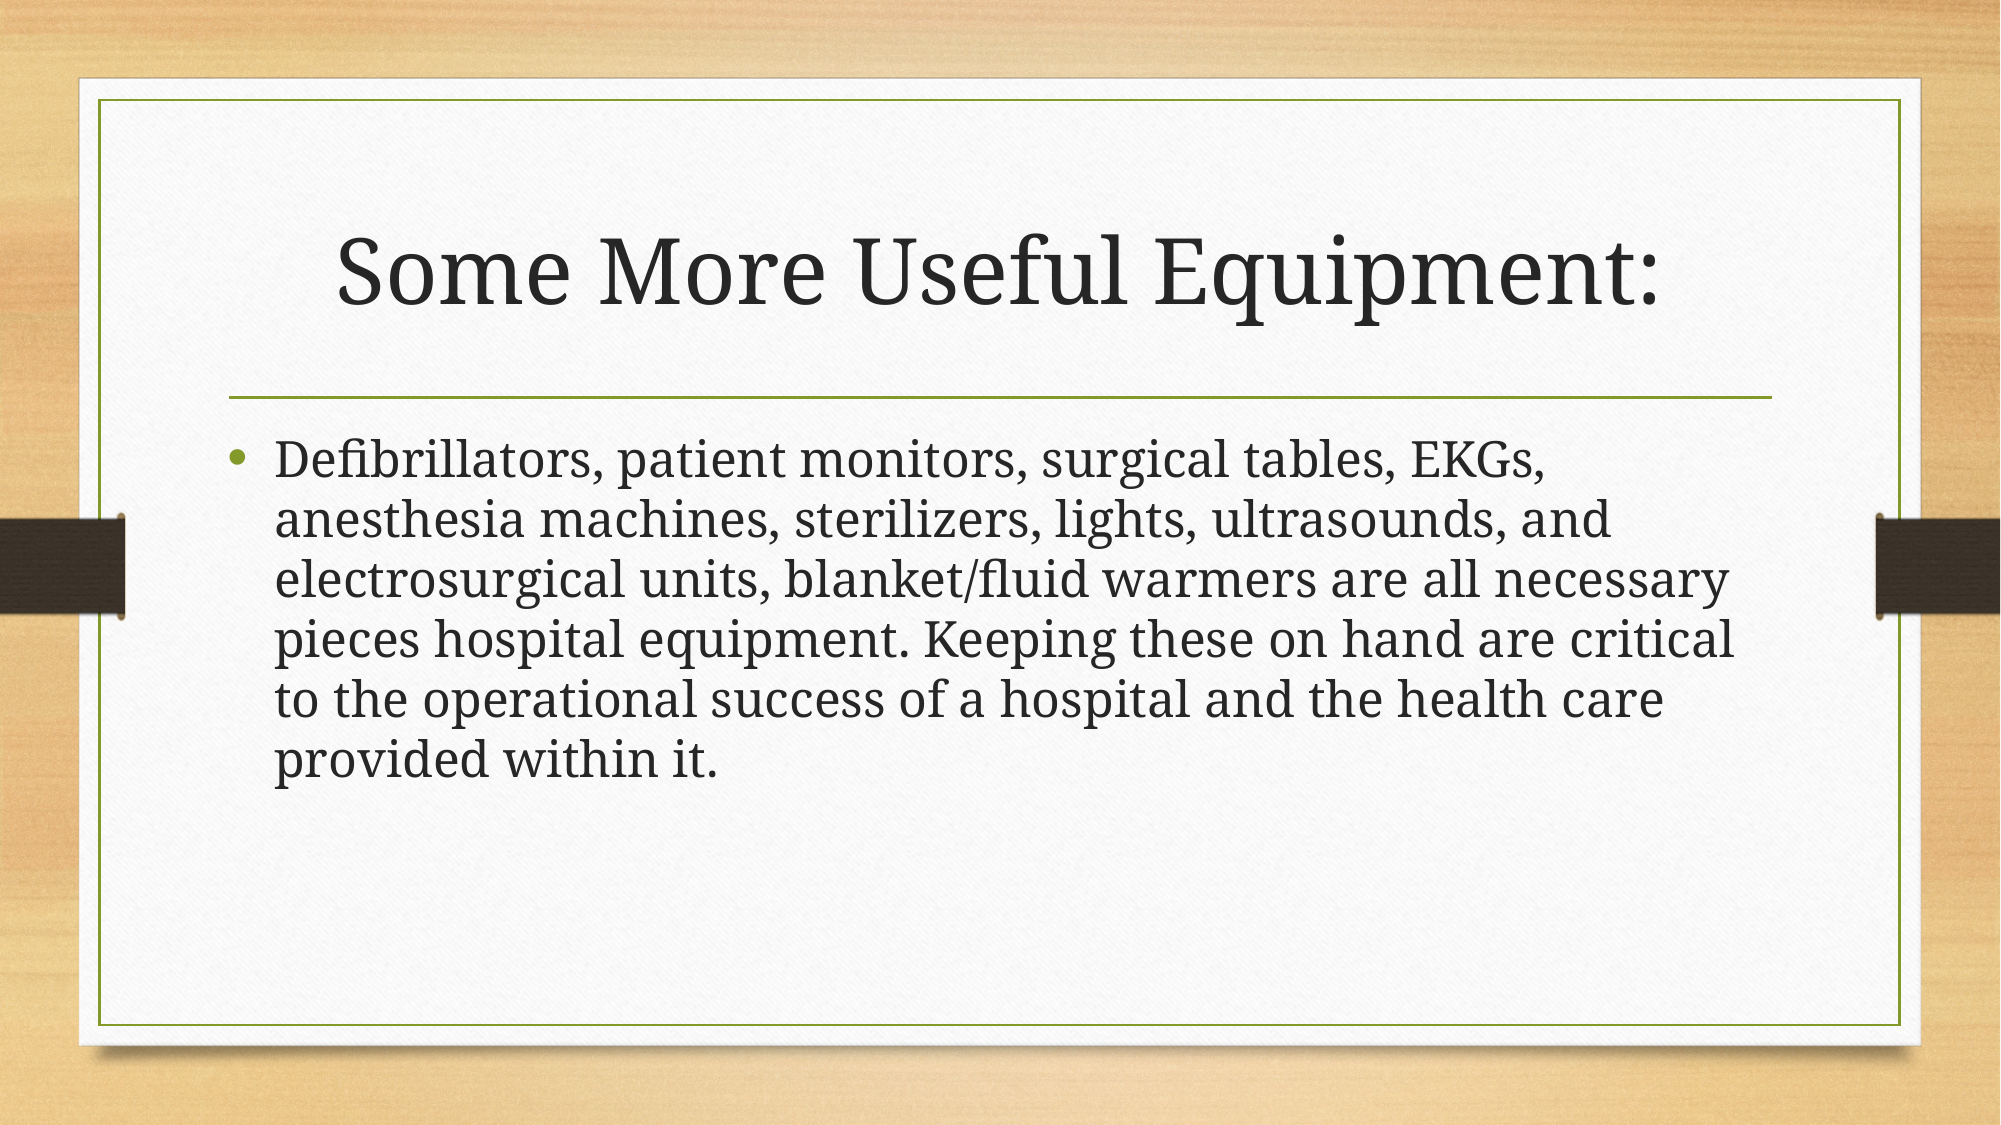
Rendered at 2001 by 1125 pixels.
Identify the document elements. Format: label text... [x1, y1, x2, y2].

picture [0, 0, 2001, 1125]
title Some More Useful Equipment: [212, 161, 1788, 375]
list Defibrillators, patient monitors, surgical tables, EKGs, anesthesia machines, sterilizers, lights, ultrasounds, and electrosurgical units, blanket/fluid warmers are all necessary pieces hospital equipment. Keeping these on hand are critical to the operational success of a hospital and the health care provided within it. [212, 419, 1788, 964]
